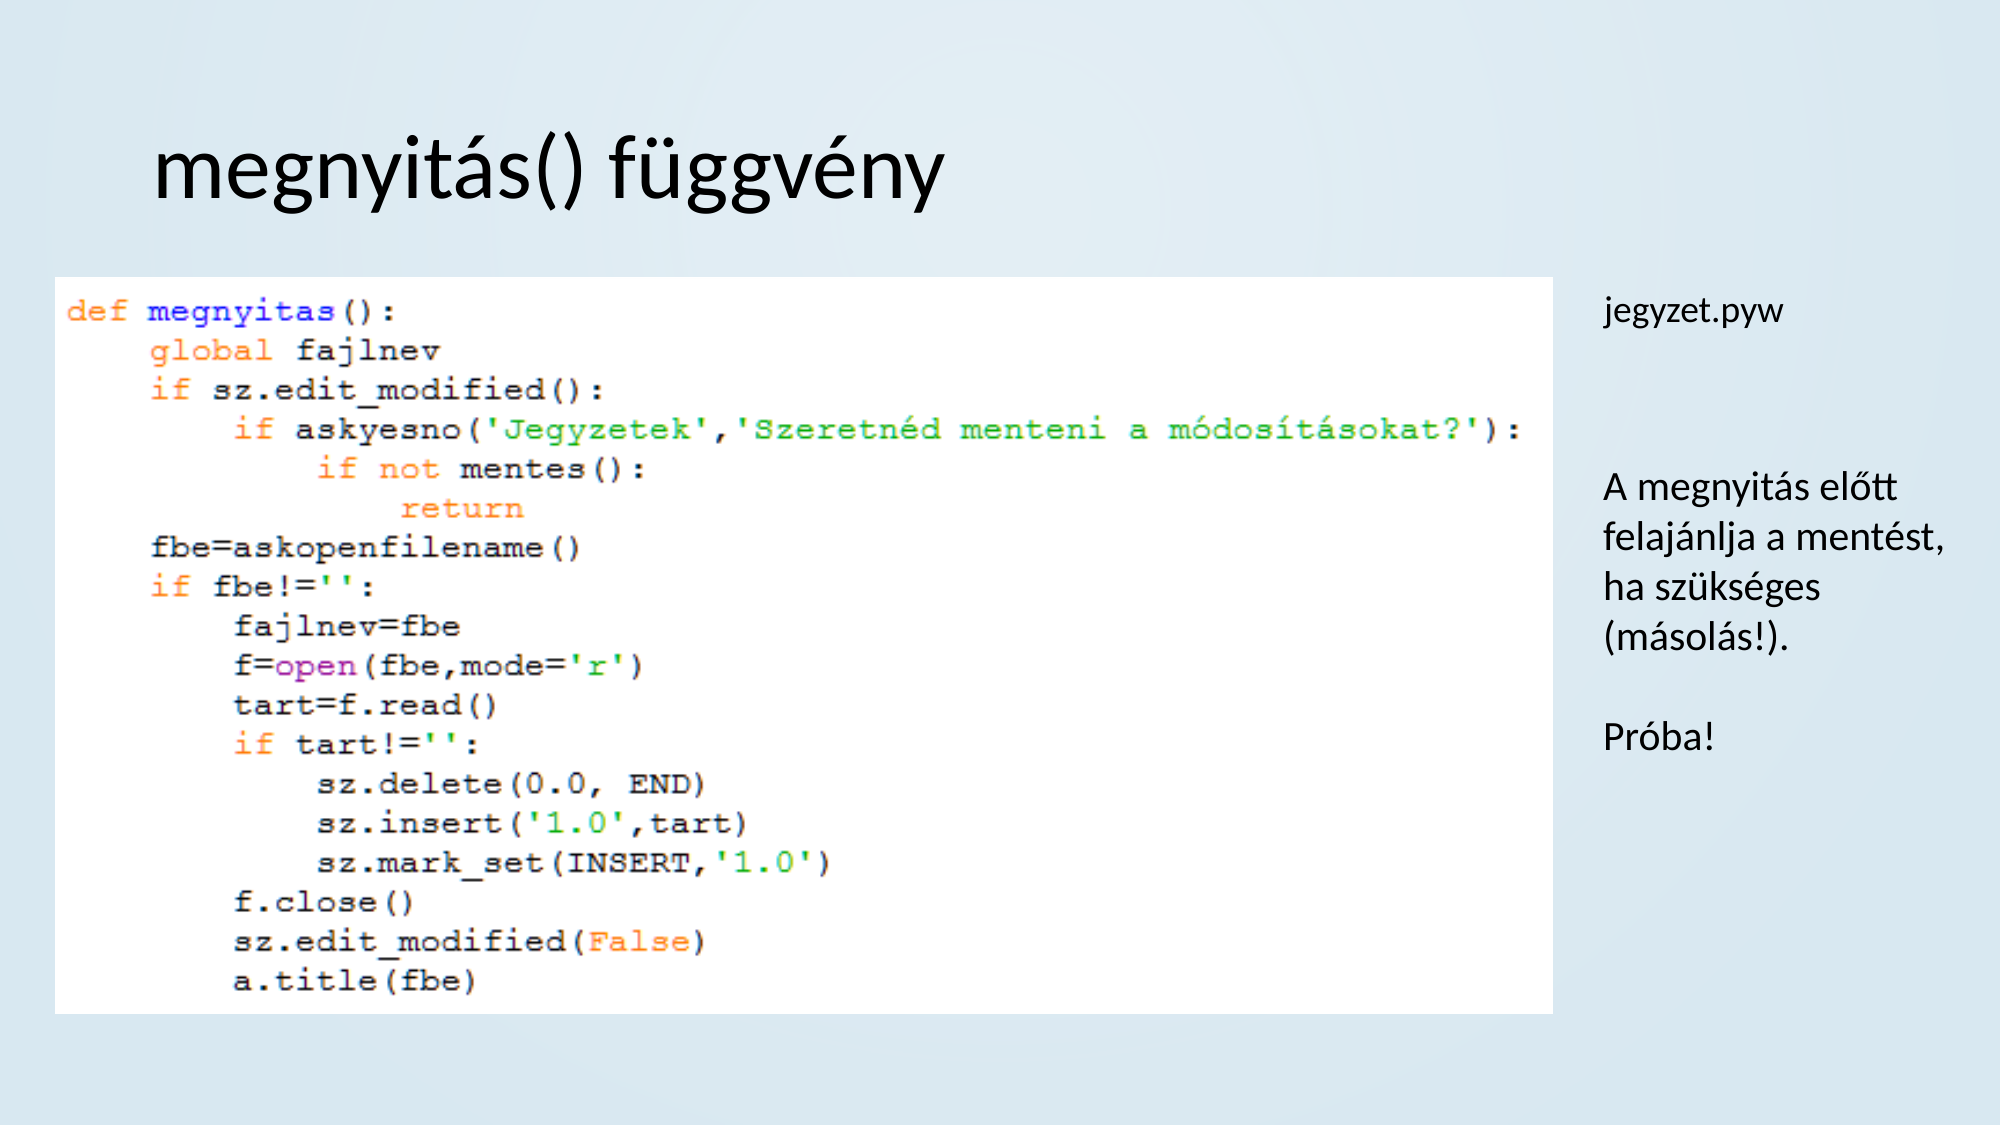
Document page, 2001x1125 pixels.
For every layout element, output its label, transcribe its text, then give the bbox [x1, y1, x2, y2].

title megnyitás() függvény [137, 59, 1863, 278]
text_box A megnyitás előtt felajánlja a mentést, ha szükséges (másolás!). Próba! [1588, 451, 1972, 767]
picture [55, 277, 1553, 1014]
text_box jegyzet.pyw [1589, 277, 1800, 337]
